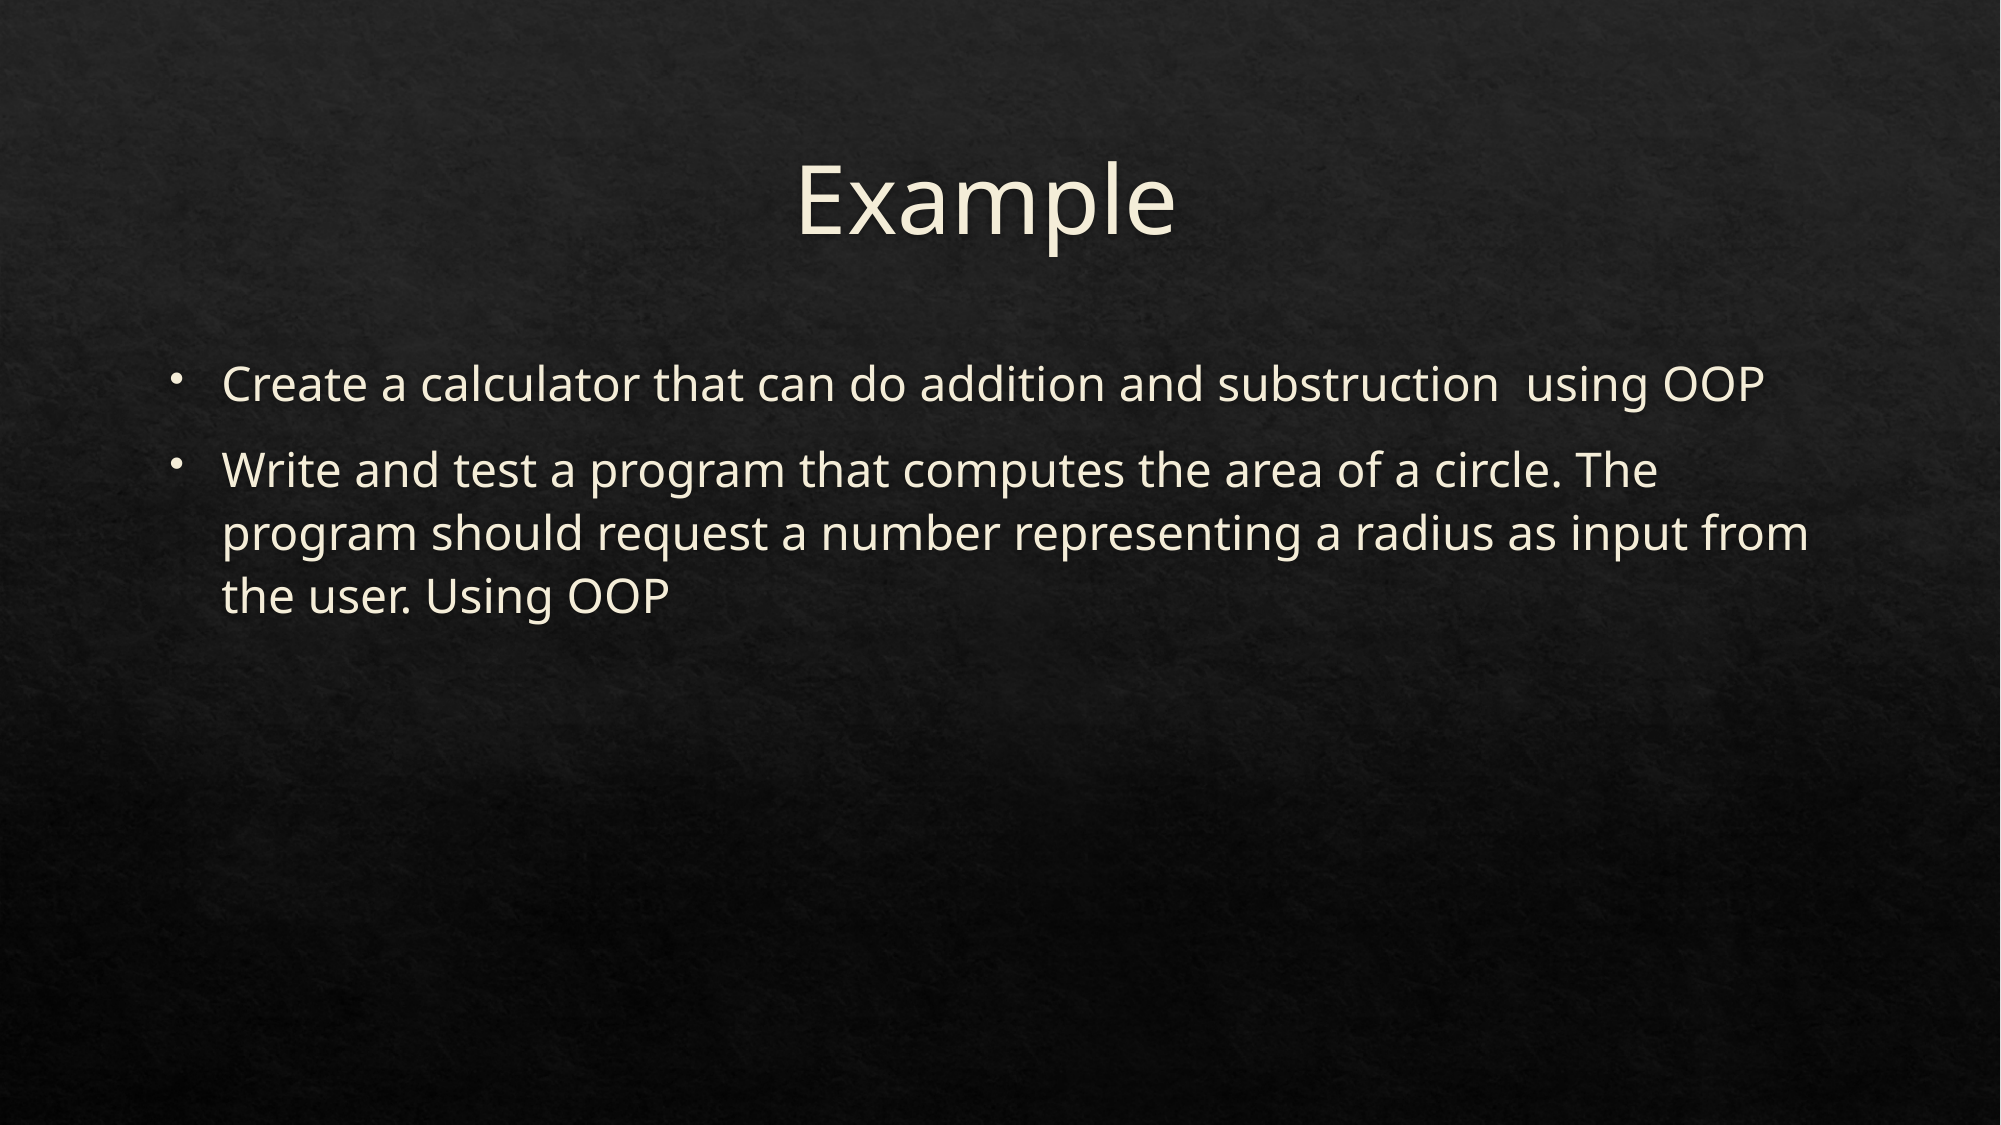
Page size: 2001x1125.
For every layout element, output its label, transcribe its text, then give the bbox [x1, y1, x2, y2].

list Create a calculator that can do addition and substruction using OOP Write and test a program that computes the area of a circle. The program should request a number representing a radius as input from the user. Using OOP [149, 340, 1849, 950]
title Example [149, 99, 1849, 307]
